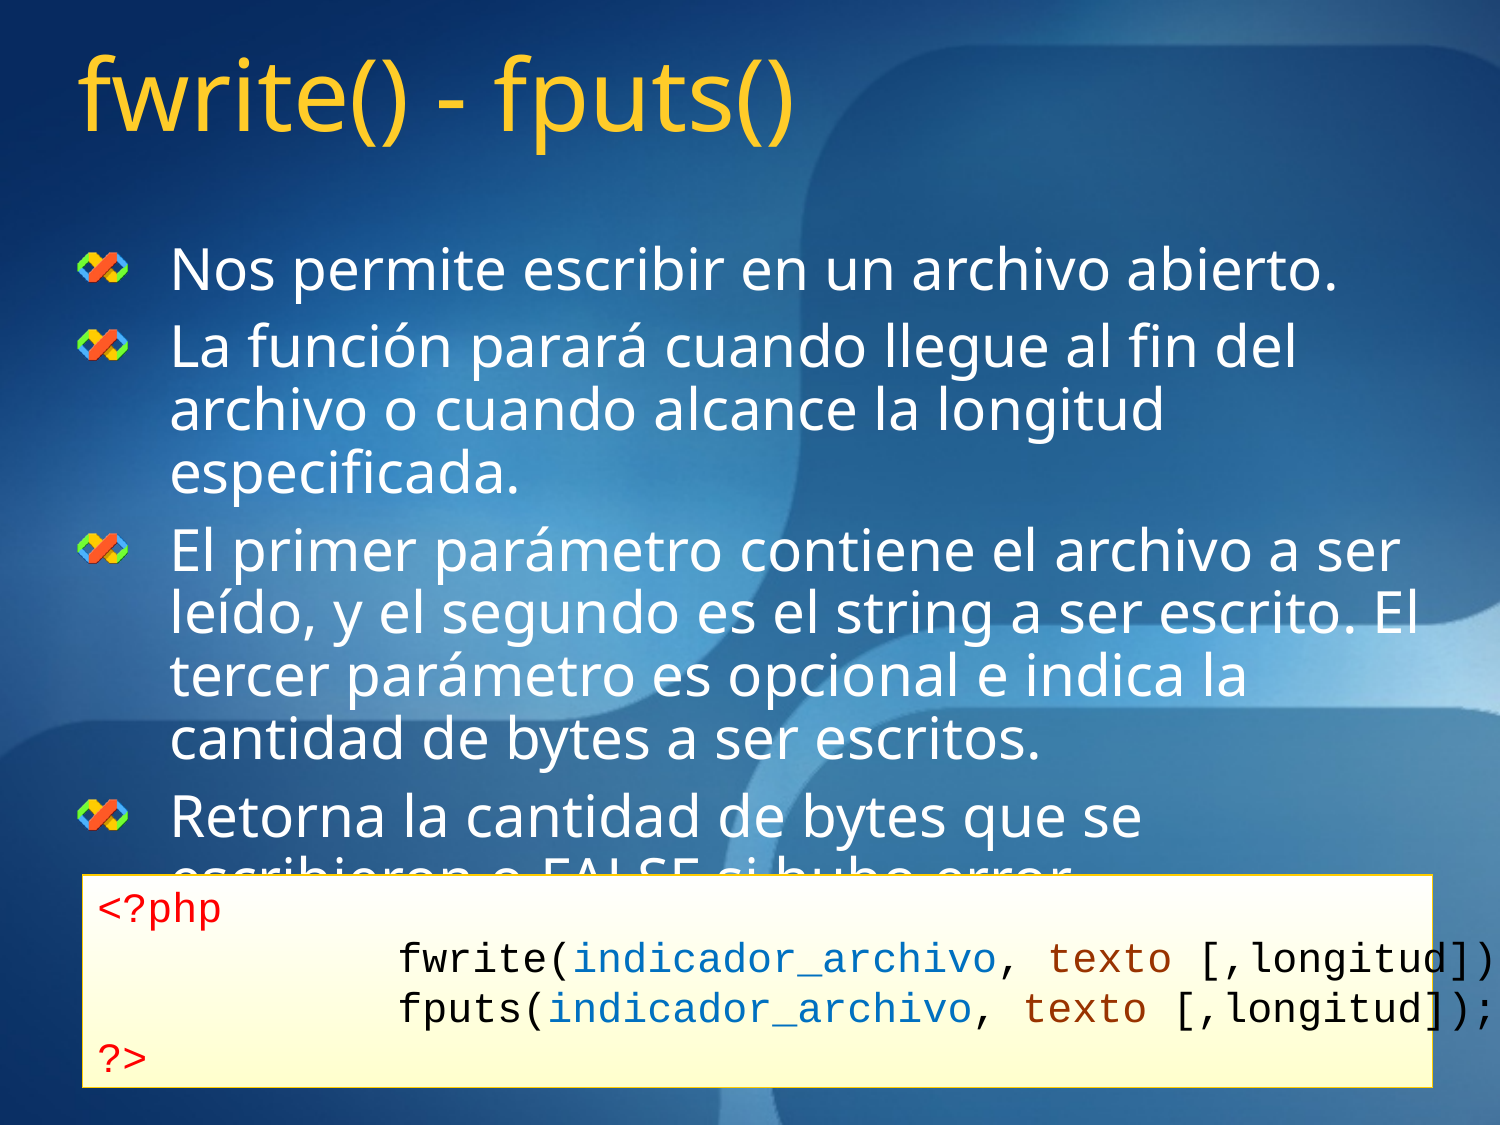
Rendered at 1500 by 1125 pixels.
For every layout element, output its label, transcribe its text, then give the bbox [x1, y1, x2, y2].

list Nos permite escribir en un archivo abierto. La función parará cuando llegue al fin del archivo o cuando alcance la longitud especificada. El primer parámetro contiene el archivo a ser leído, y el segundo es el string a ser escrito. El tercer parámetro es opcional e indica la cantidad de bytes a ser escritos. Retorna la cantidad de bytes que se escribieron o FALSE si hubo error. [62, 231, 1439, 874]
picture [0, 0, 1500, 1125]
text_box <?php fwrite(indicador_archivo, texto [,longitud]); fputs(indicador_archivo, texto [,longitud]); ?> [82, 874, 1433, 1088]
title fwrite() - fputs() [62, 37, 1440, 162]
